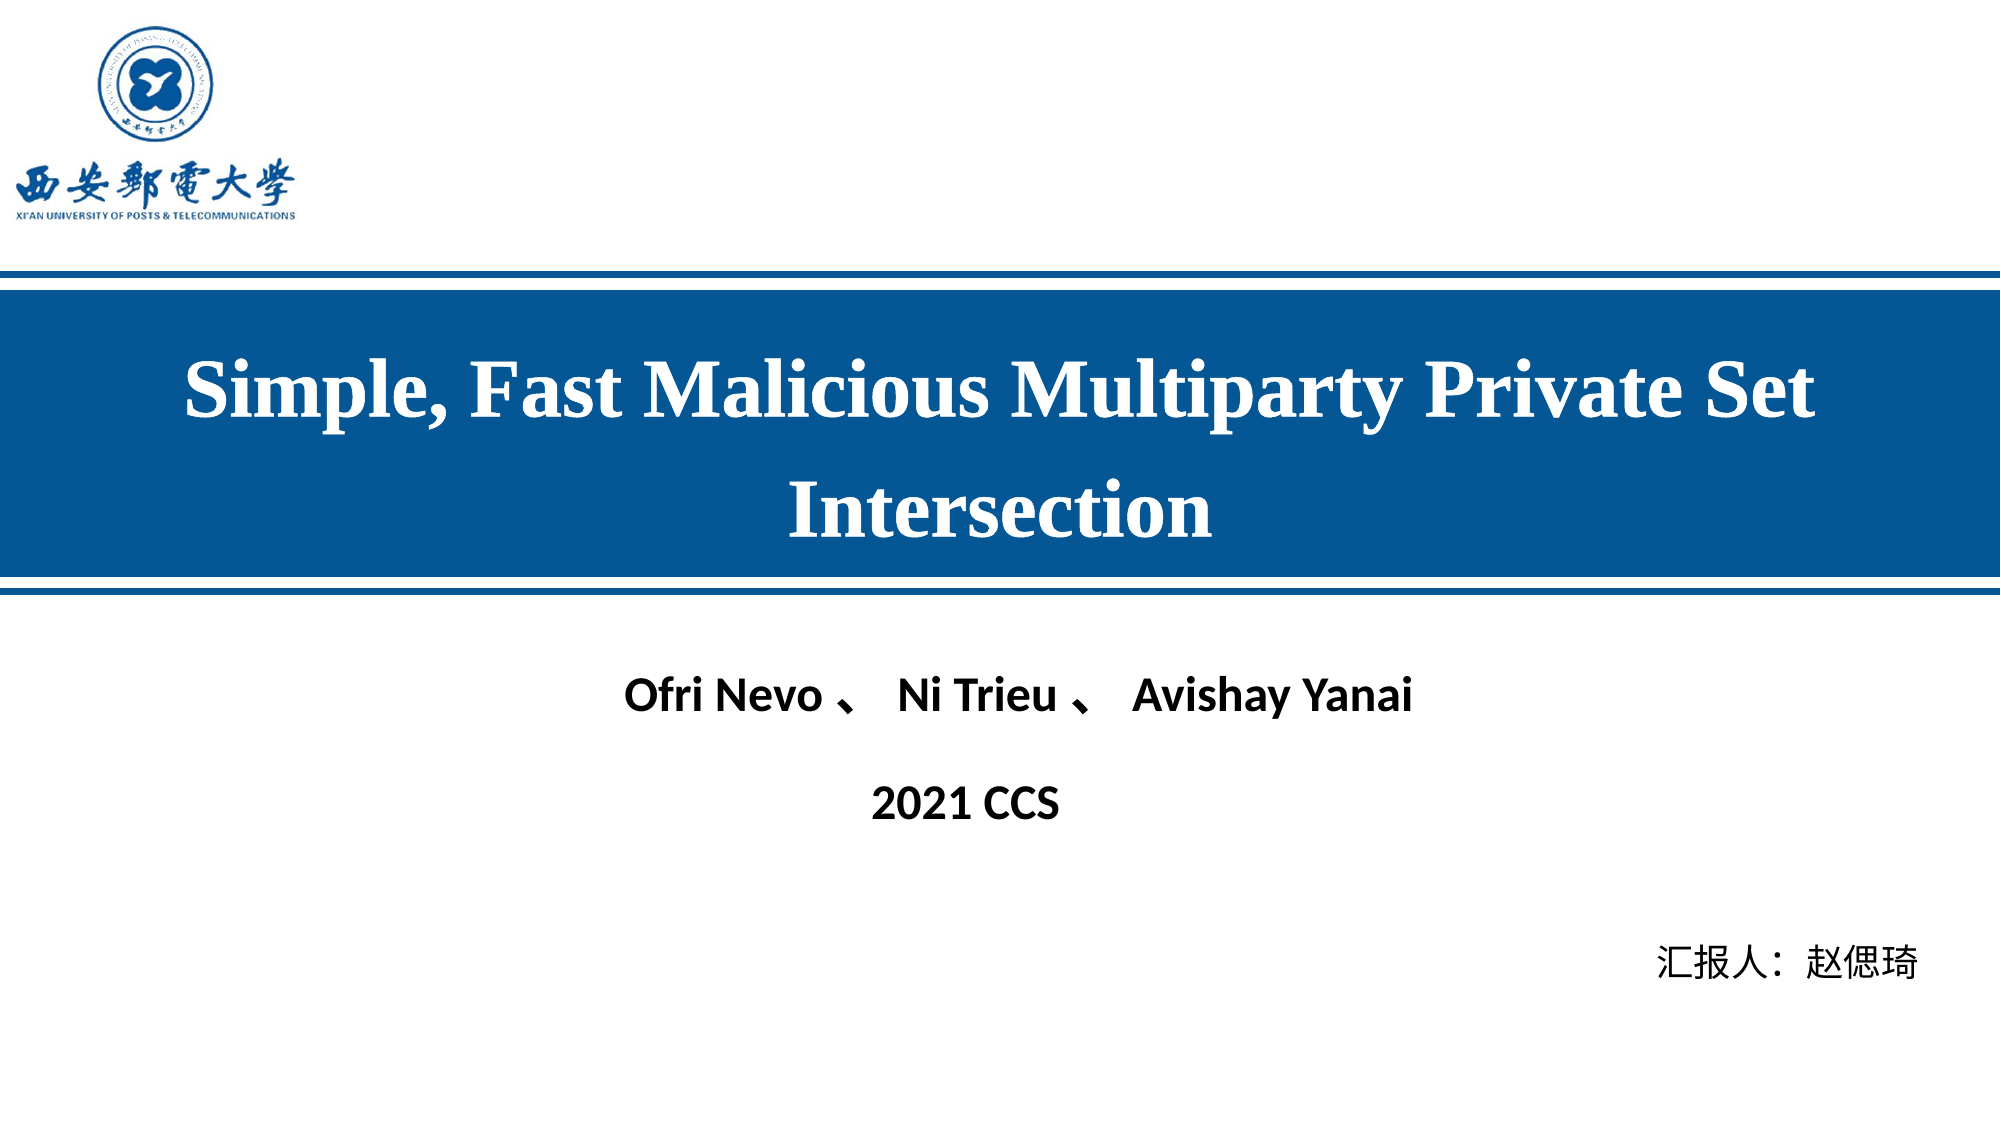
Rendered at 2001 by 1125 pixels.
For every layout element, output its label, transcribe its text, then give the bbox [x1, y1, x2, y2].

text_box 汇报人：赵偲琦 [1641, 931, 1949, 992]
picture [0, 0, 310, 226]
text_box Ofri Nevo、Ni Trieu、Avishay Yanai [609, 653, 1443, 729]
text_box 2021 CCS [856, 762, 1121, 838]
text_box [0, 271, 2000, 595]
